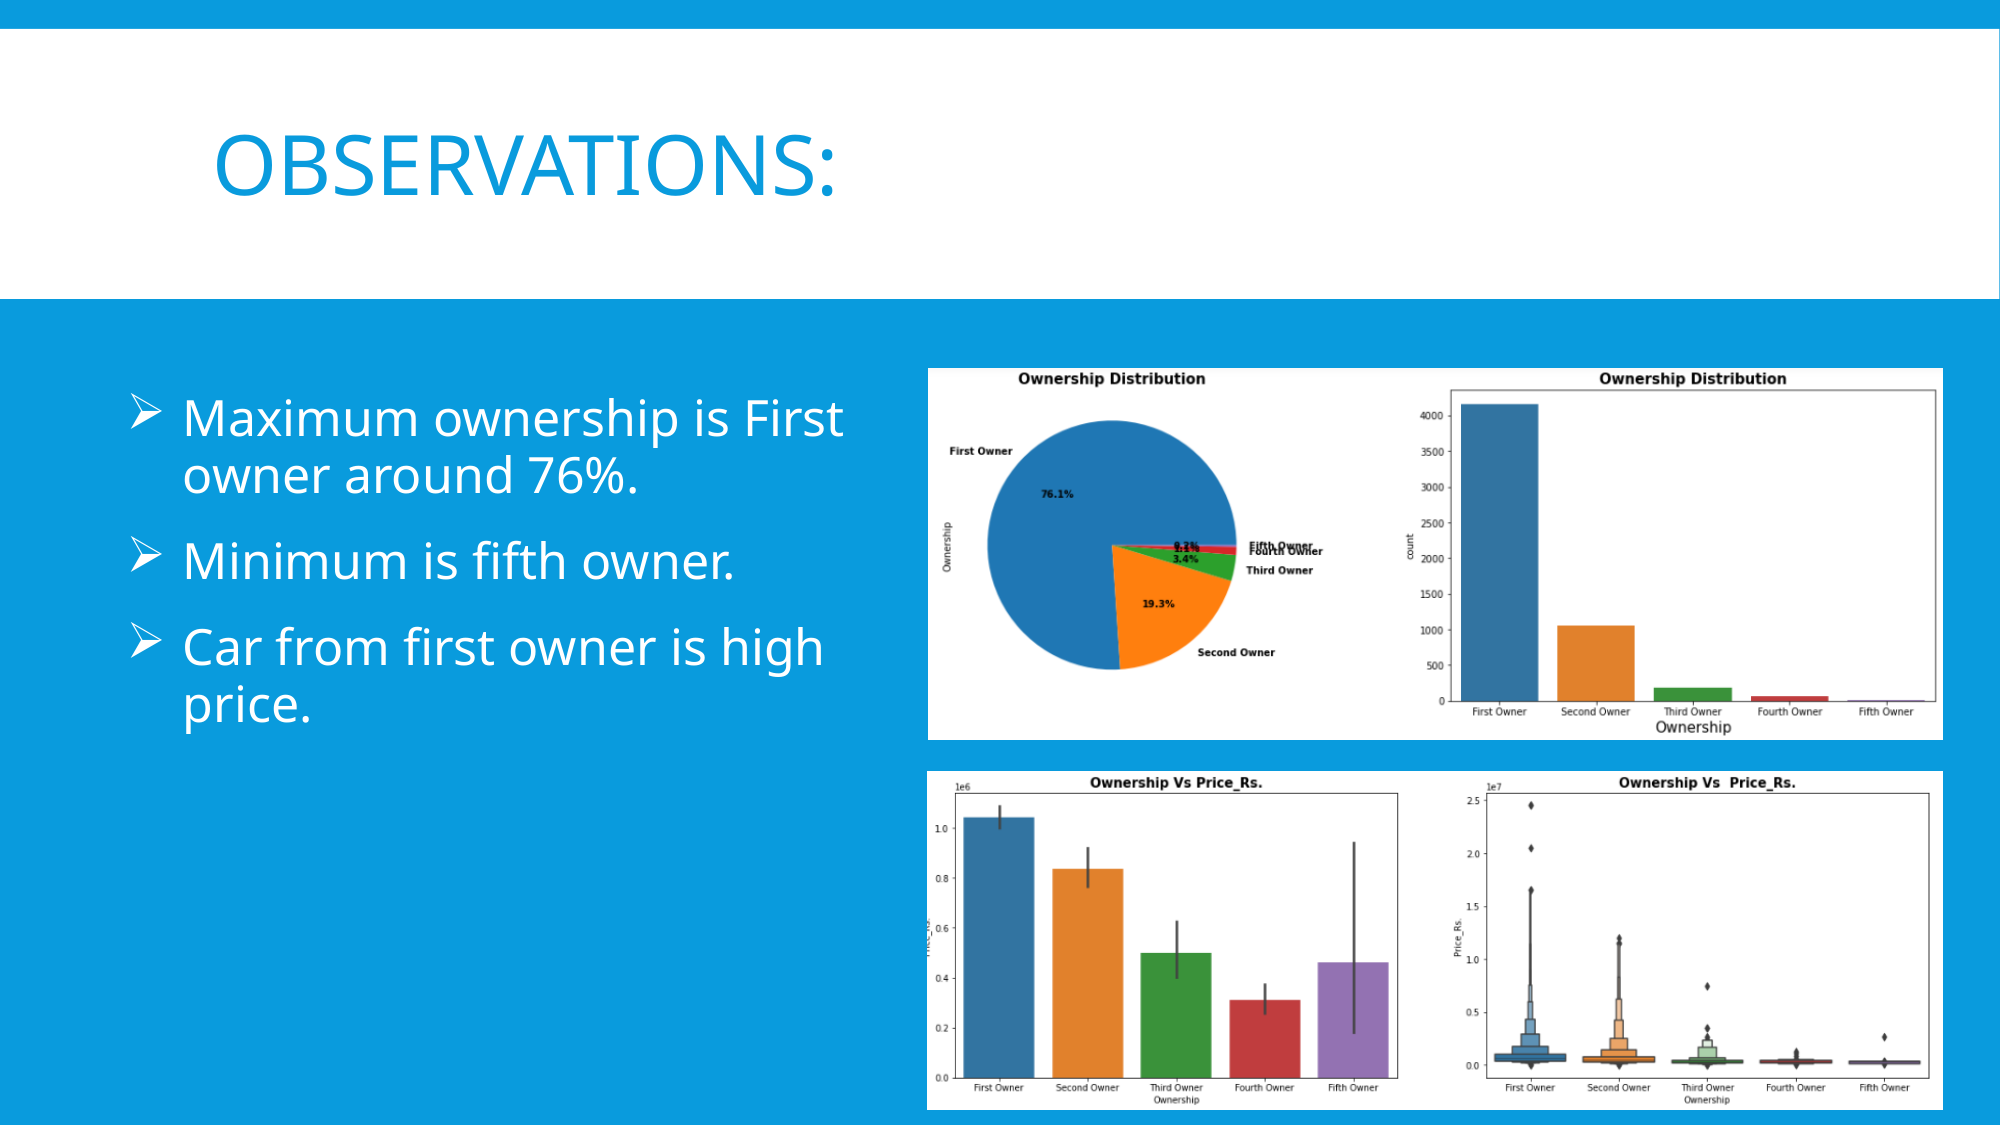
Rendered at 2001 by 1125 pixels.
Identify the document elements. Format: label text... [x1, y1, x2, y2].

picture [928, 772, 1942, 1109]
picture [929, 369, 1942, 739]
title Observations: [197, 46, 1803, 295]
list Maximum ownership is First owner around 76%. Minimum is fifth owner. Car from first owner is high price. [111, 383, 957, 1059]
